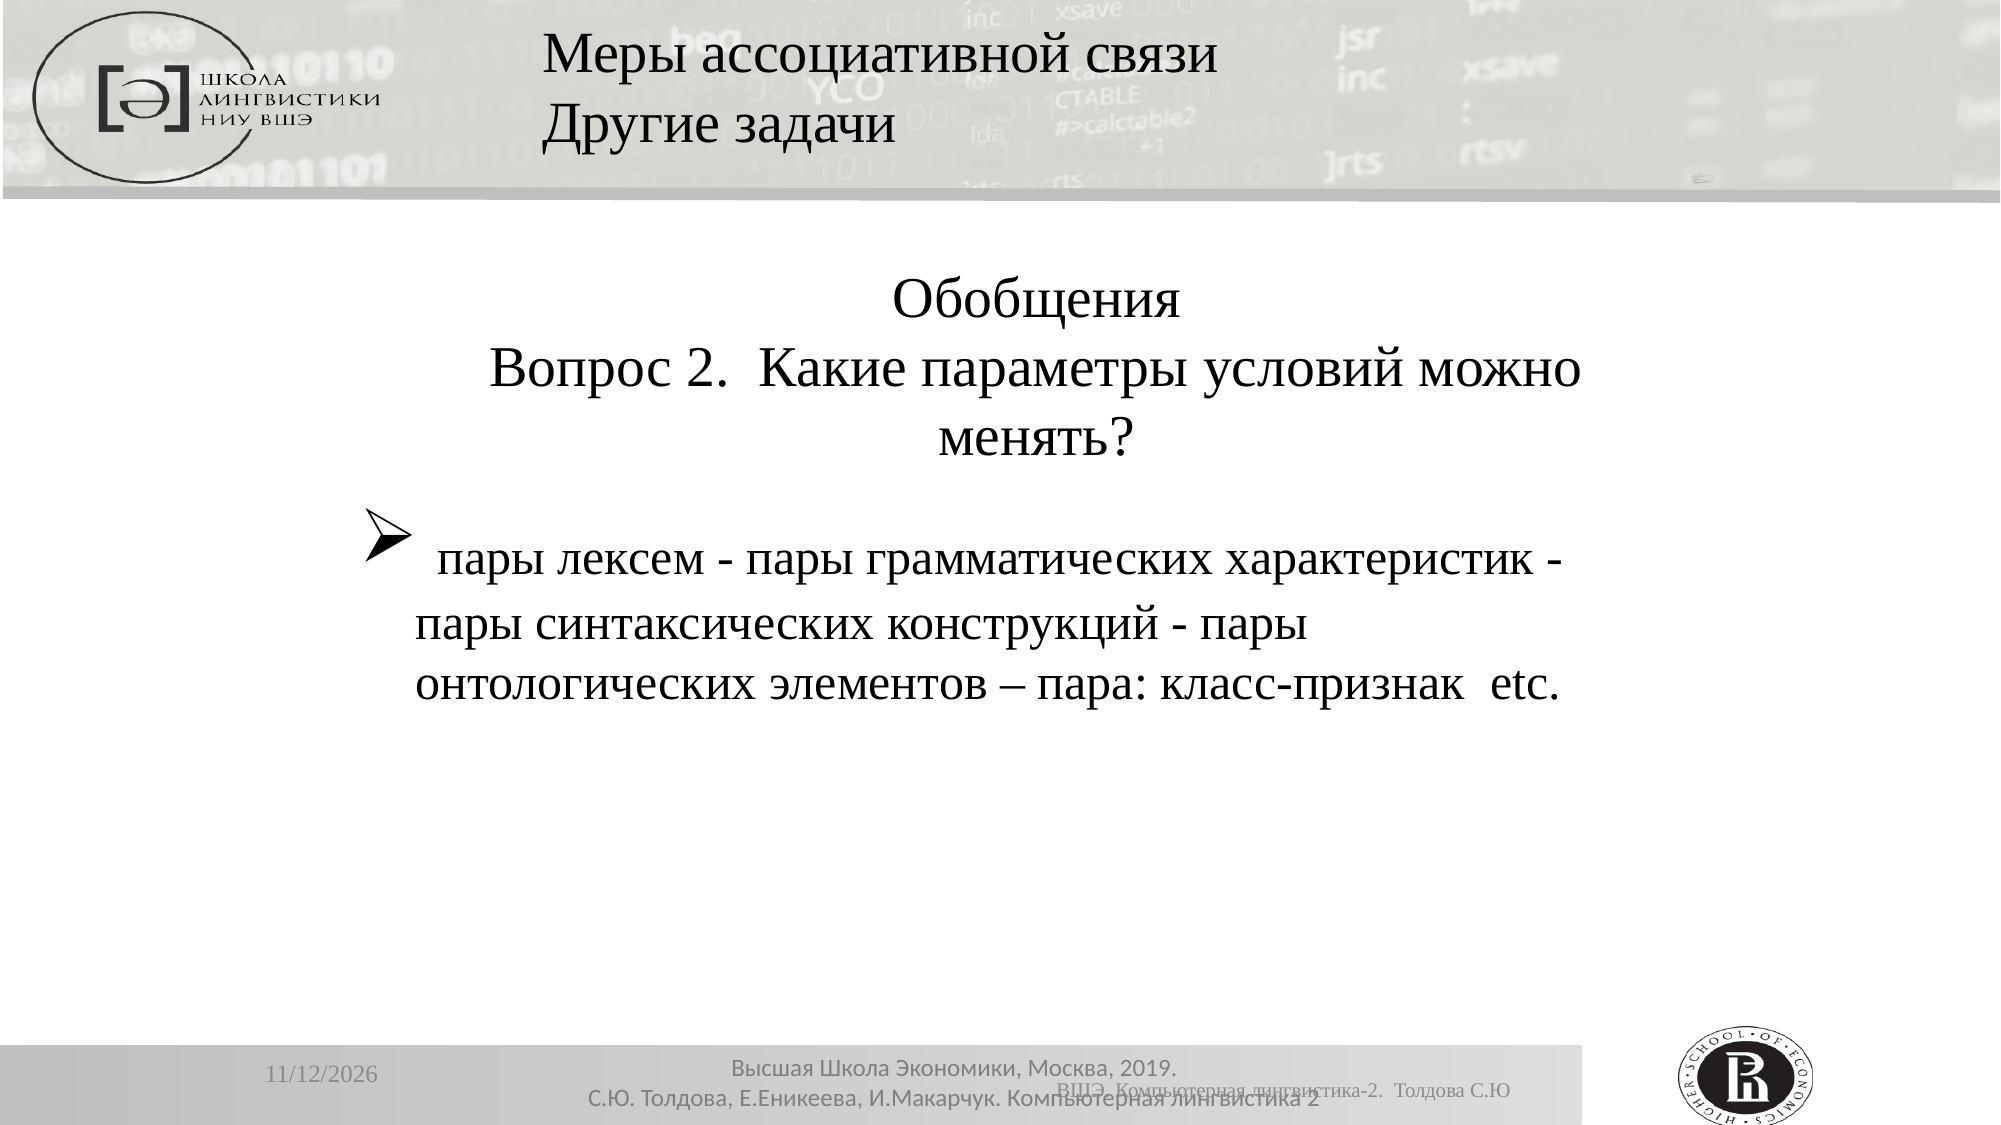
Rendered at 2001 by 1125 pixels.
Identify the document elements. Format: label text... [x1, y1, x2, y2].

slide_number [249, 1042, 600, 1103]
list пары лексем - пары грамматических характеристик - пары синтаксических конструкций - пары онтологических элементов – пара: класс-признак etc. [344, 492, 1656, 708]
text_box Меры ассоциативной связи Другие задачи [527, 6, 1343, 162]
picture [27, 7, 380, 187]
title Обобщения Вопрос 2. Какие параметры условий можно менять? [375, 250, 1699, 546]
picture [1678, 1026, 1813, 1125]
footer ВШЭ. Компьютерная лингвистика-2. Толдова С.Ю [1041, 1054, 1750, 1125]
